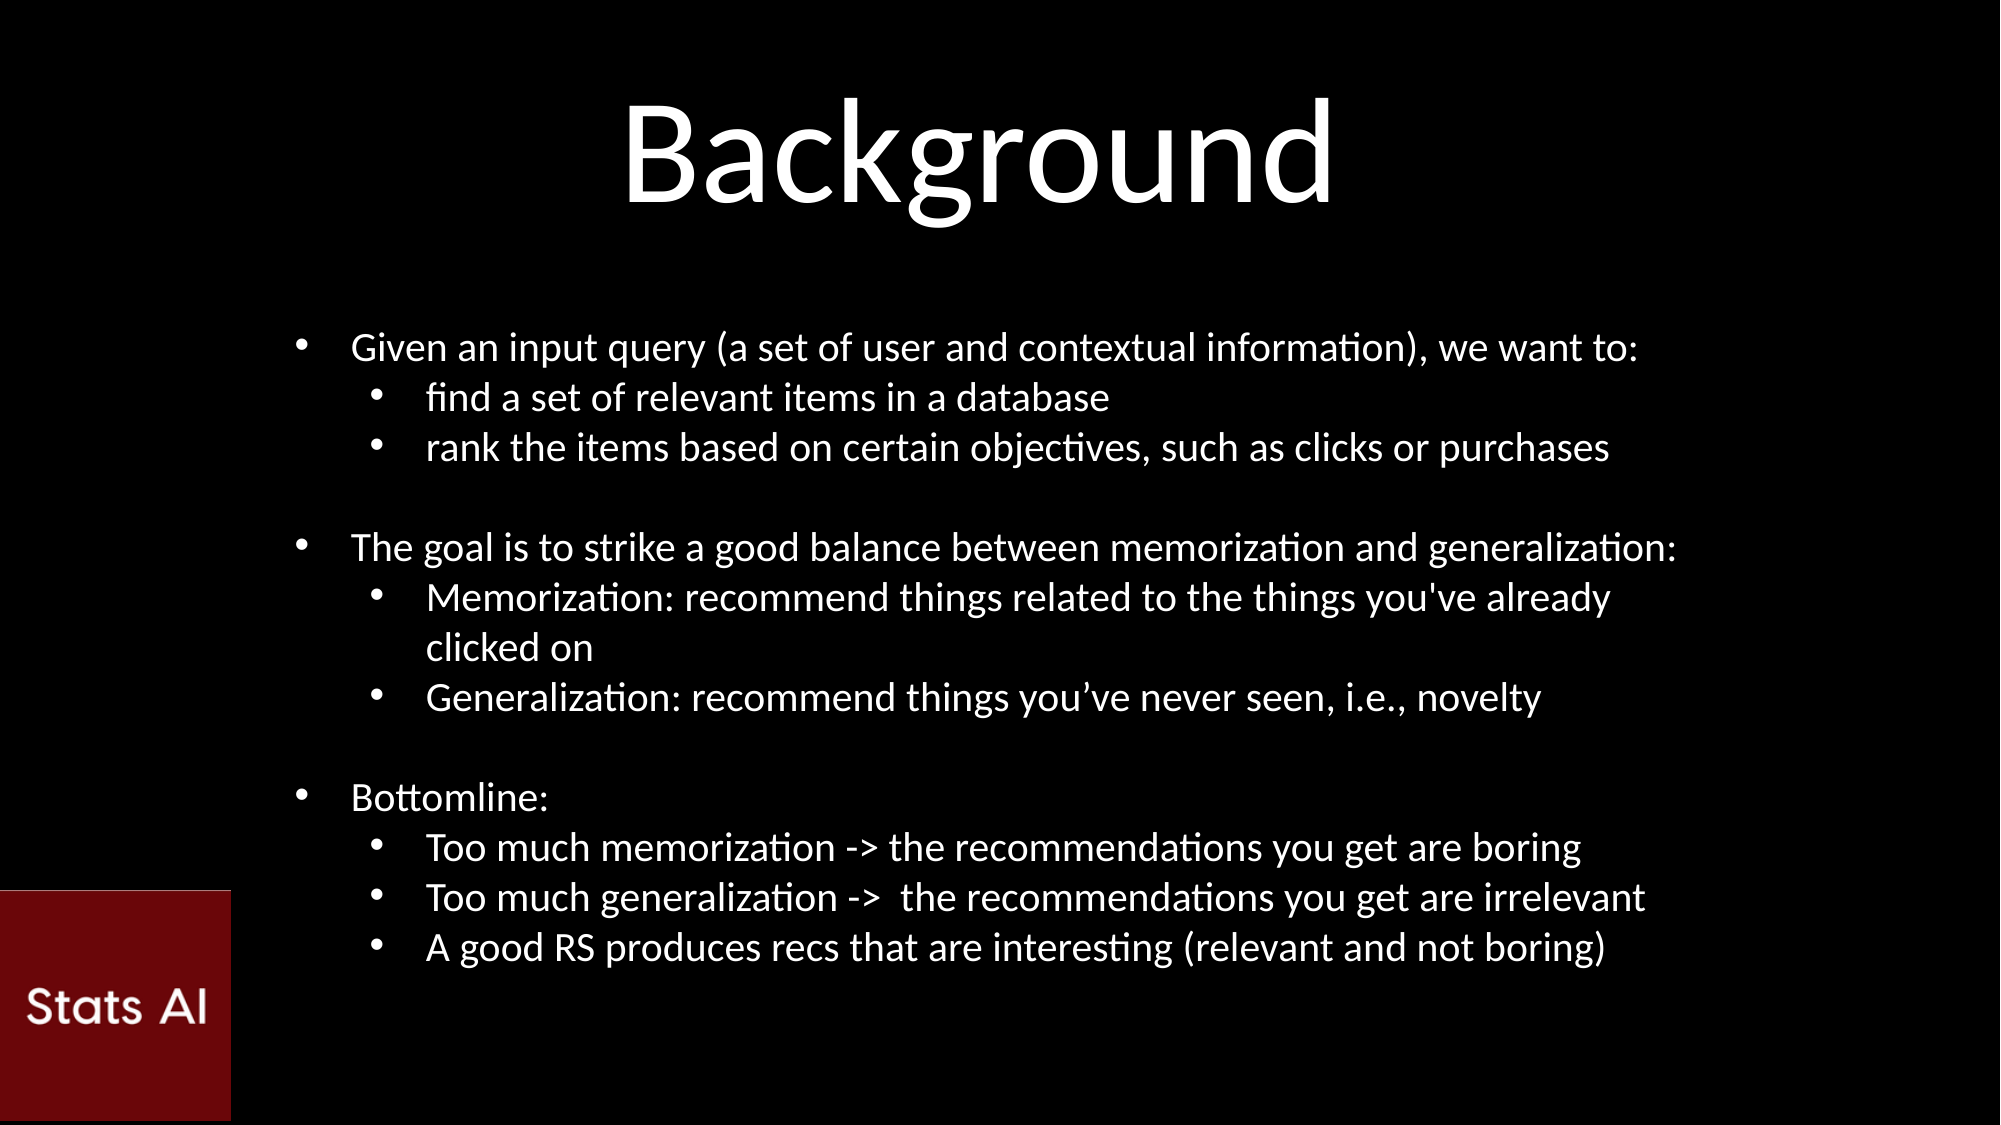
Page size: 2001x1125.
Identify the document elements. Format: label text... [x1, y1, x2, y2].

text_box Background [51, 44, 1908, 240]
text_box Given an input query (a set of user and contextual information), we want to: find a set of relevant items in a database rank the items based on certain objectives, such as clicks or purchases The goal is to strike a good balance between memorization and generalization: Memorization: recommend things related to the things you've already clicked on Generalization: recommend things you’ve never seen, i.e., novelty Bottomline: Too much memorization -> the recommendations you get are boring Too much generalization -> the recommendations you get are irrelevant A good RS produces recs that are interesting (relevant and not boring) [279, 261, 1721, 1027]
picture [0, 890, 231, 1122]
